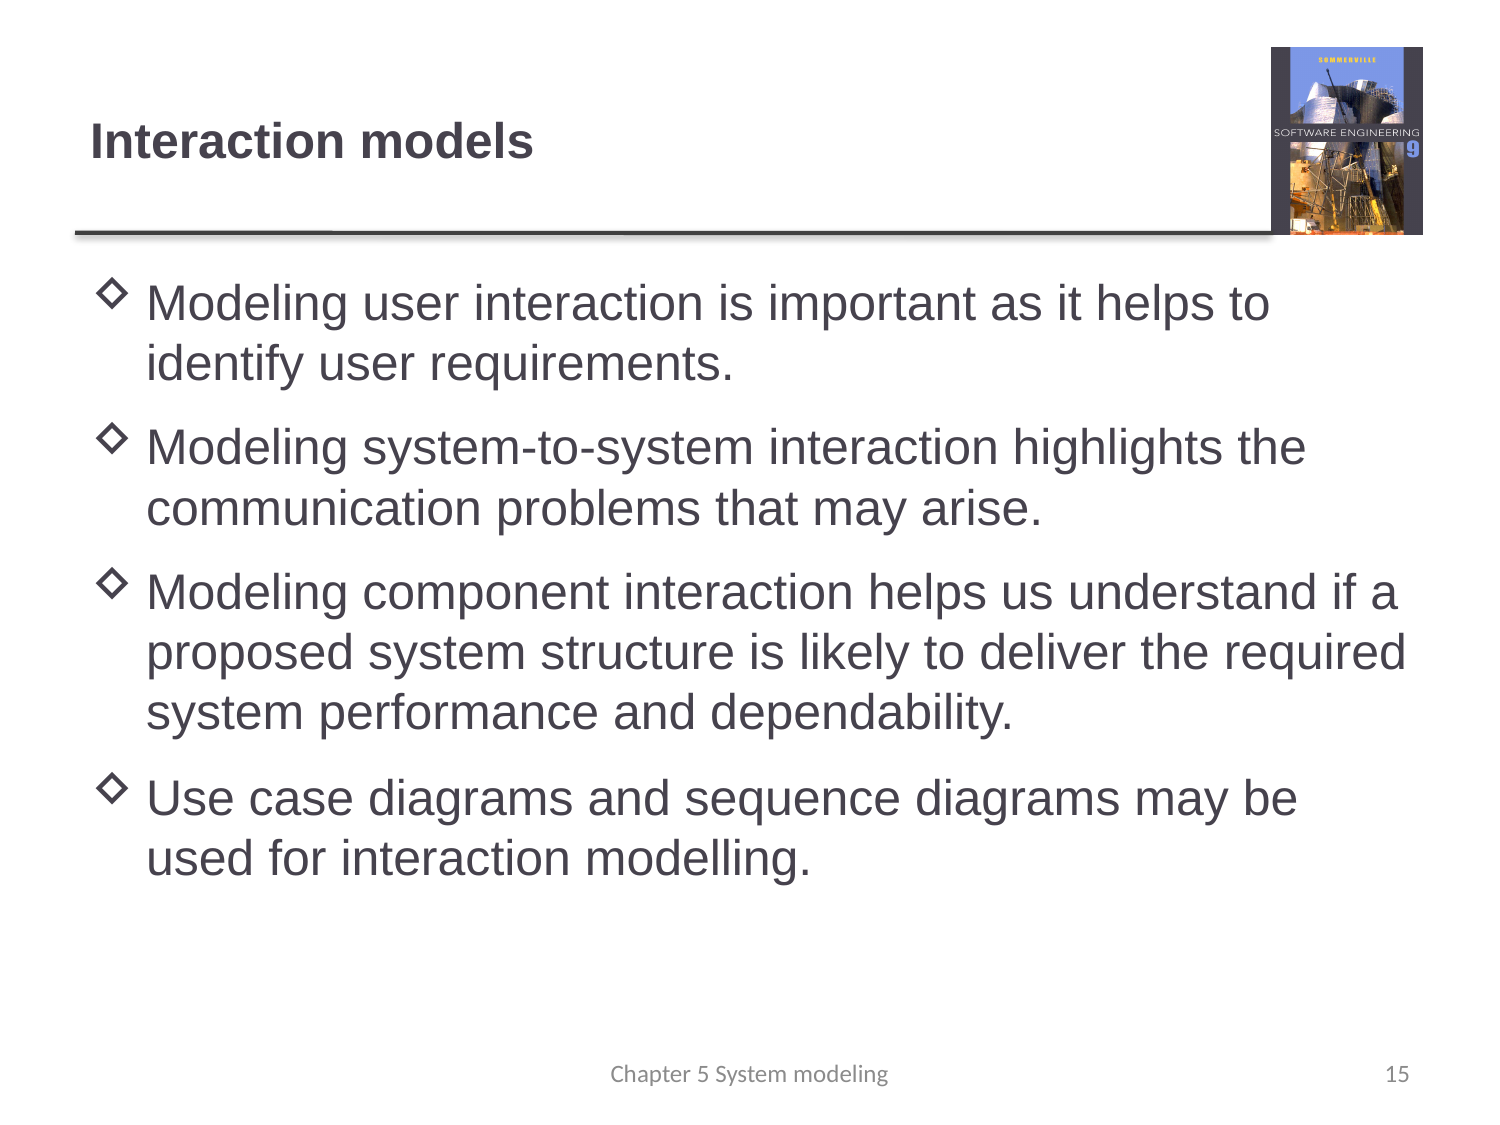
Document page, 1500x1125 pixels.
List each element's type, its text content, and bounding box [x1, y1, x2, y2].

title Interaction models [74, 44, 1272, 233]
footer Chapter 5 System modeling [512, 1042, 988, 1103]
list Modeling user interaction is important as it helps to identify user requirements. Modeling system-to-system interaction highlights the communication problems that may arise. Modeling component interaction helps us understand if a proposed system structure is likely to deliver the required system performance and dependability. Use case diagrams and sequence diagrams may be used for interaction modelling. [75, 262, 1425, 1005]
picture [1272, 47, 1423, 235]
slide_number 15 [1074, 1042, 1425, 1103]
